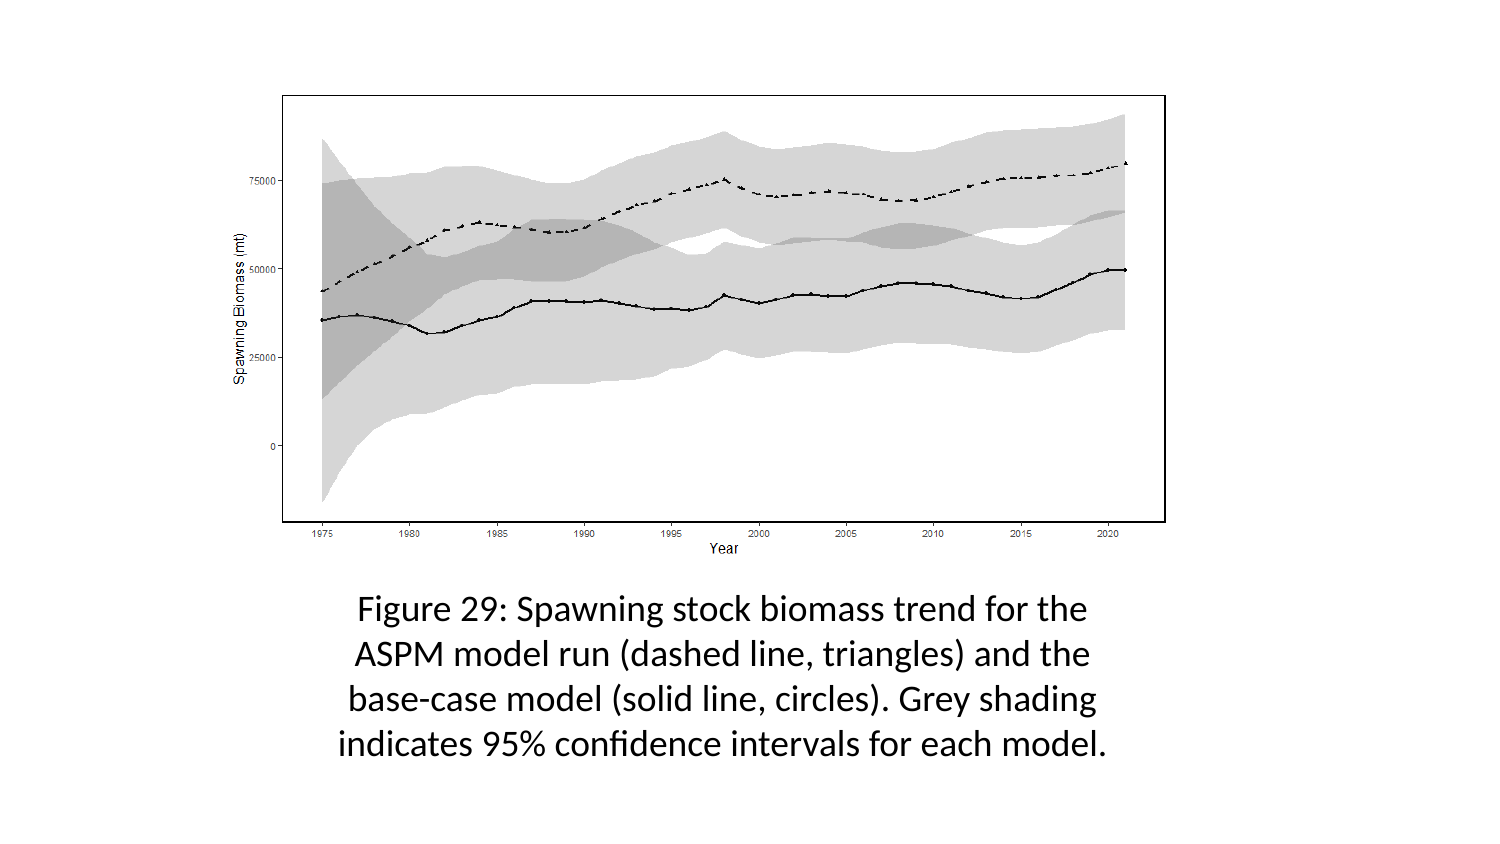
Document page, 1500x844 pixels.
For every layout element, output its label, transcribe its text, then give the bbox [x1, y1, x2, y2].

text_box Figure 29: Spawning stock biomass trend for the ASPM model run (dashed line, triangles) and the base-case model (solid line, circles). Grey shading indicates 95% confidence intervals for each model. [304, 576, 1142, 661]
picture [225, 88, 1173, 563]
